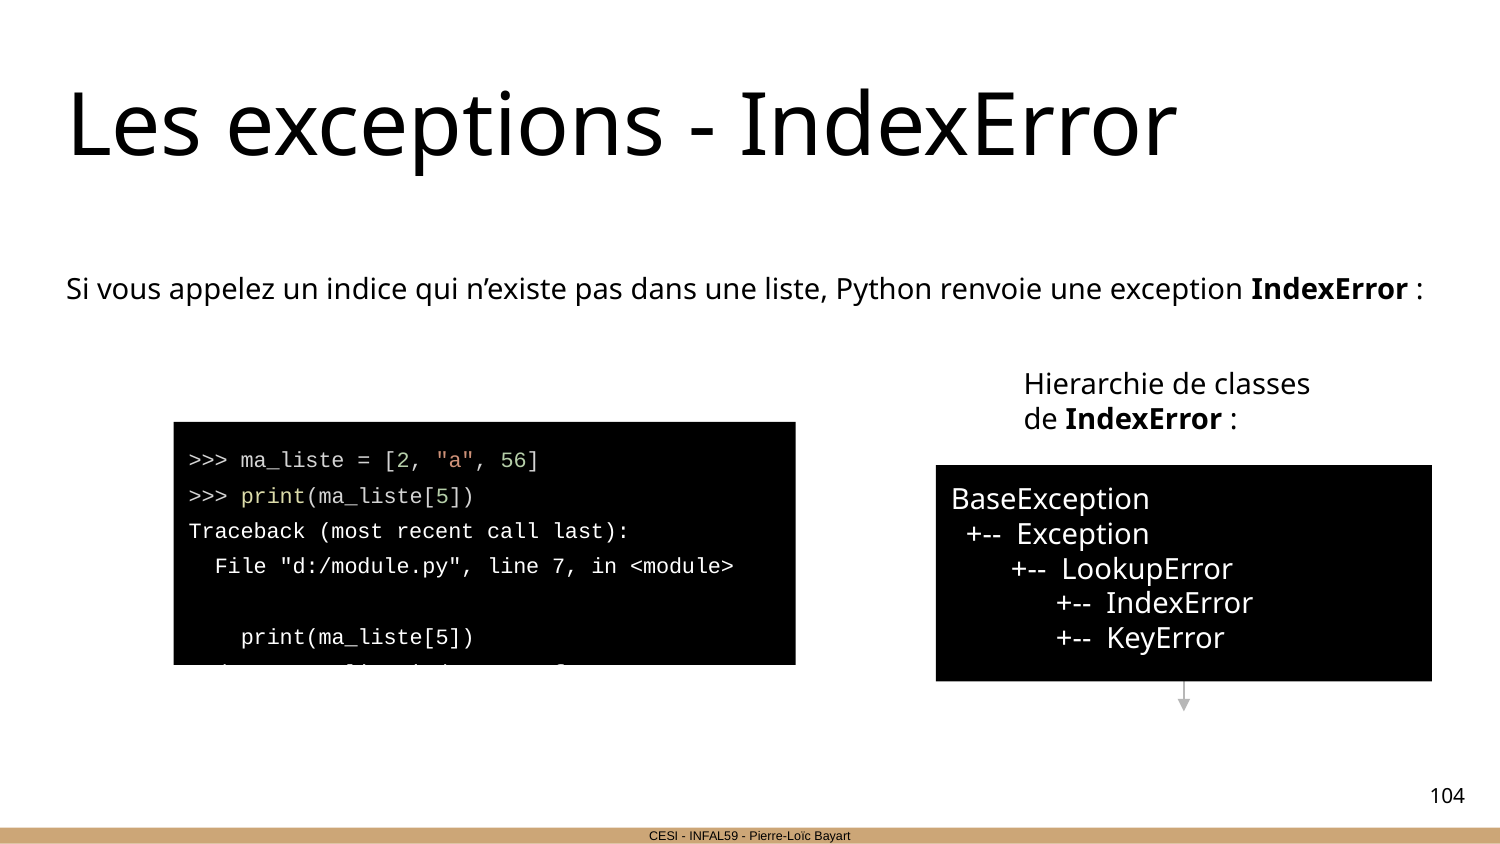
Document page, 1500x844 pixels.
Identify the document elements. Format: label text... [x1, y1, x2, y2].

text_box >>> ma_liste = [2, "a", 56] >>> print(ma_liste[5]) Traceback (most recent call last): File "d:/module.py", line 7, in <module> print(ma_liste[5]) IndexError: list index out of range [173, 421, 796, 665]
text_box BaseException +-- Exception +-- LookupError +-- IndexError +-- KeyError [935, 465, 1432, 682]
title Les exceptions - IndexError [51, 51, 1449, 189]
text_box Hierarchie de classes de IndexError : [1008, 350, 1360, 450]
slide_number ‹#› [1389, 764, 1480, 830]
list Si vous appelez un indice qui n’existe pas dans une liste, Python renvoie une exception IndexError : [51, 249, 1449, 336]
